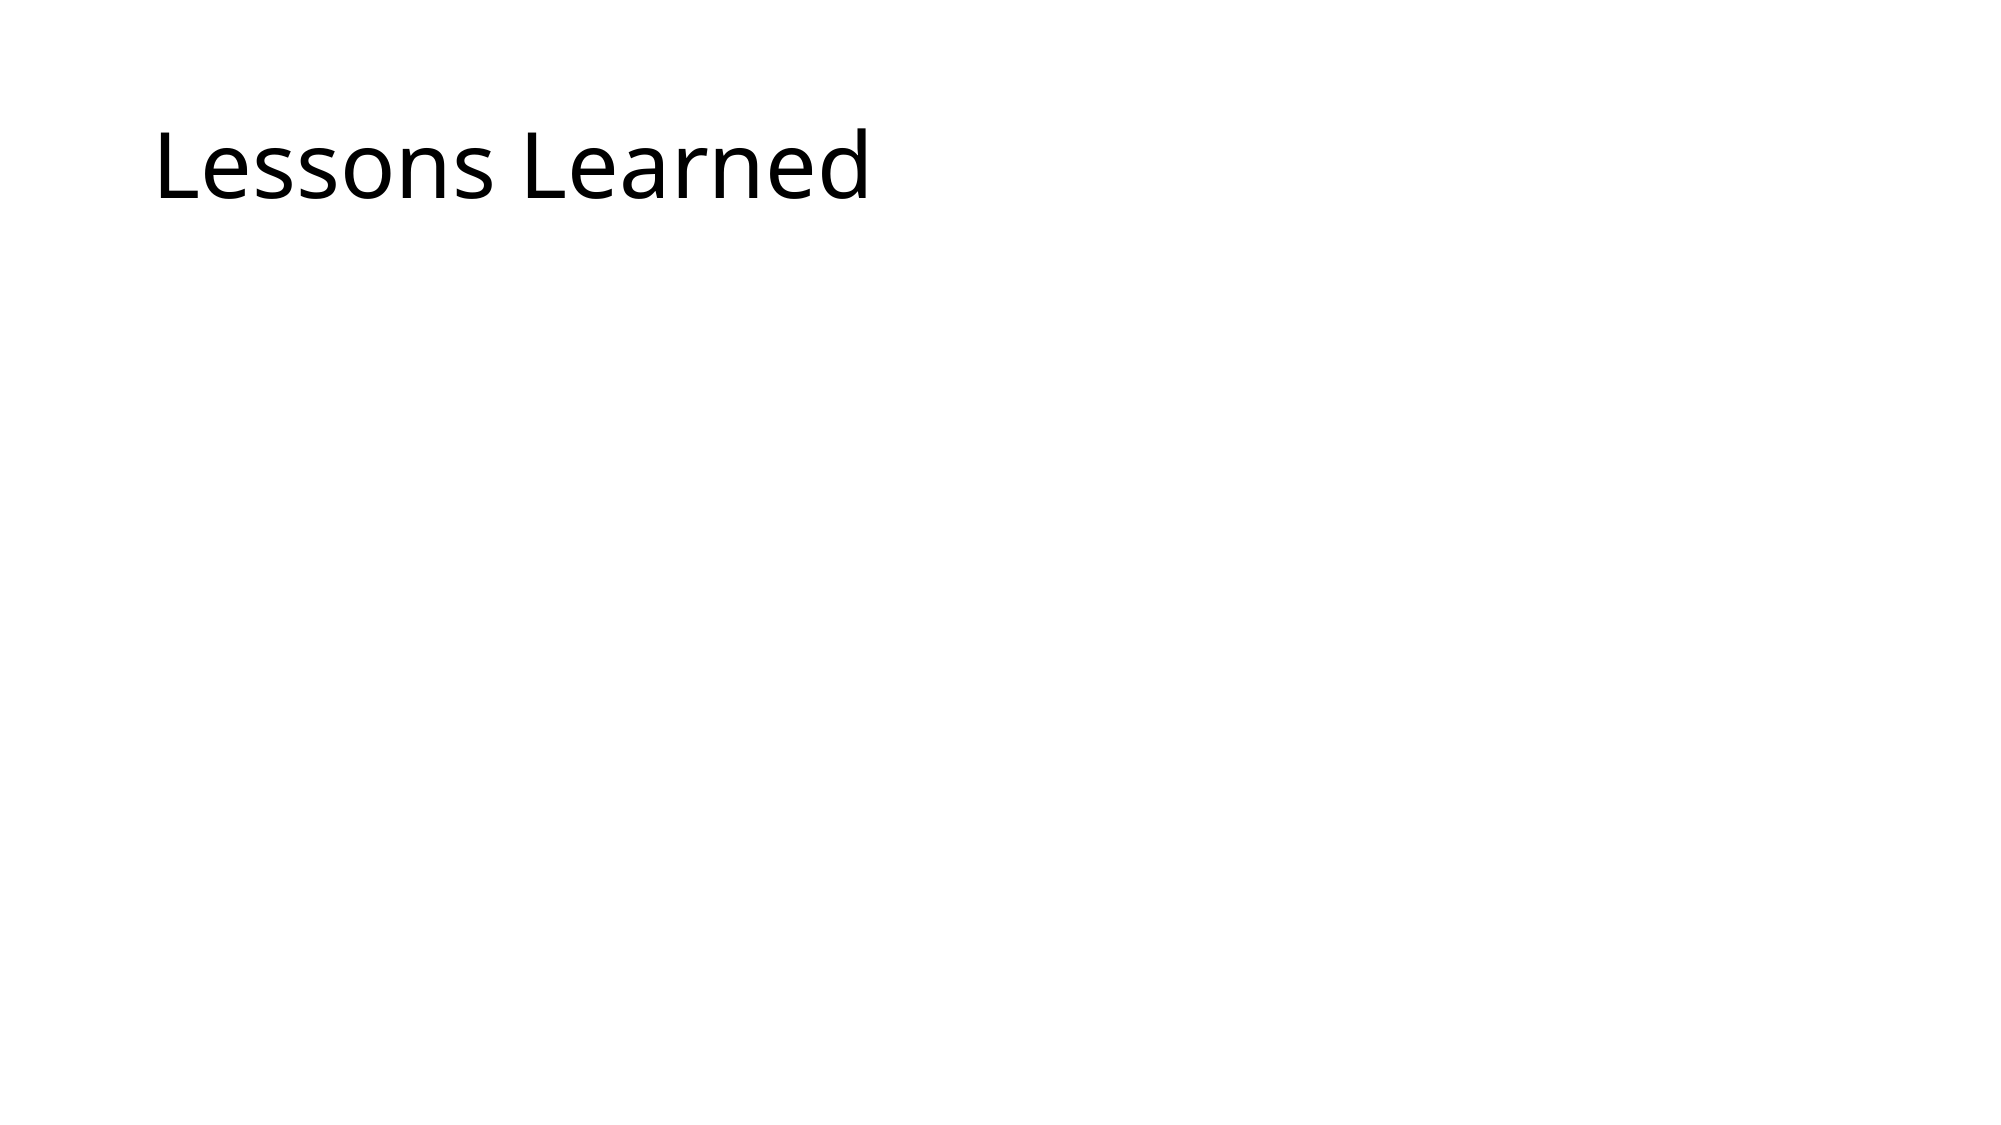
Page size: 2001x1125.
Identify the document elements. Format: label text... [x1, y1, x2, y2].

title Lessons Learned [137, 59, 1863, 278]
